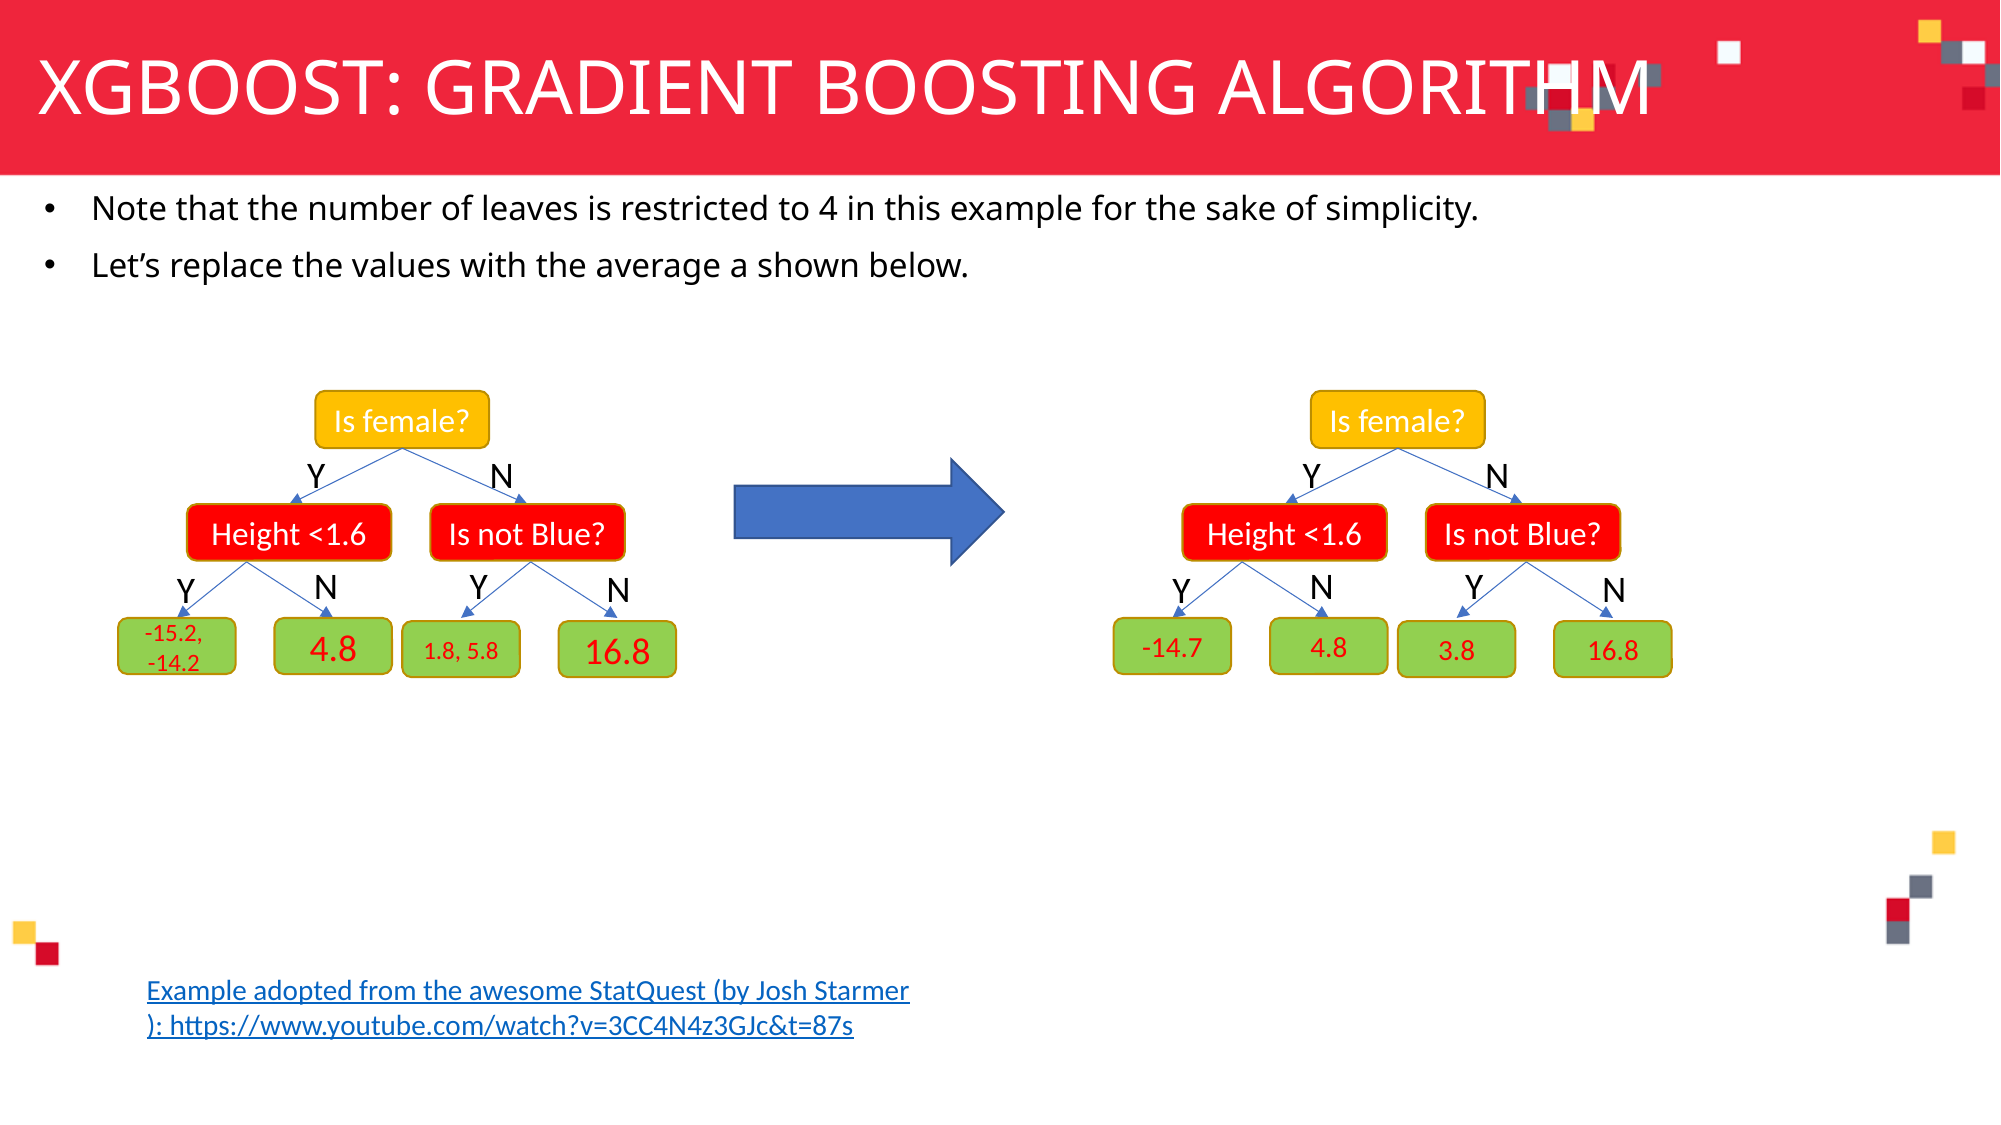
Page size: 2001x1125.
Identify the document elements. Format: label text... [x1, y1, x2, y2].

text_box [530, 561, 618, 618]
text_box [1172, 561, 1242, 618]
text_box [1526, 561, 1614, 618]
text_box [246, 561, 334, 618]
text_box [289, 448, 402, 505]
text_box Example adopted from the awesome StatQuest (by Josh Starmer): https://www.youtube.com/watch?v=3CC4N4z3GJc&t=87s [131, 975, 1068, 1049]
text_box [1456, 561, 1526, 618]
picture [0, 0, 2000, 975]
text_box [1242, 561, 1329, 618]
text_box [176, 561, 246, 618]
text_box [1284, 448, 1397, 505]
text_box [461, 561, 530, 618]
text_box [402, 448, 528, 505]
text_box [1397, 448, 1524, 505]
